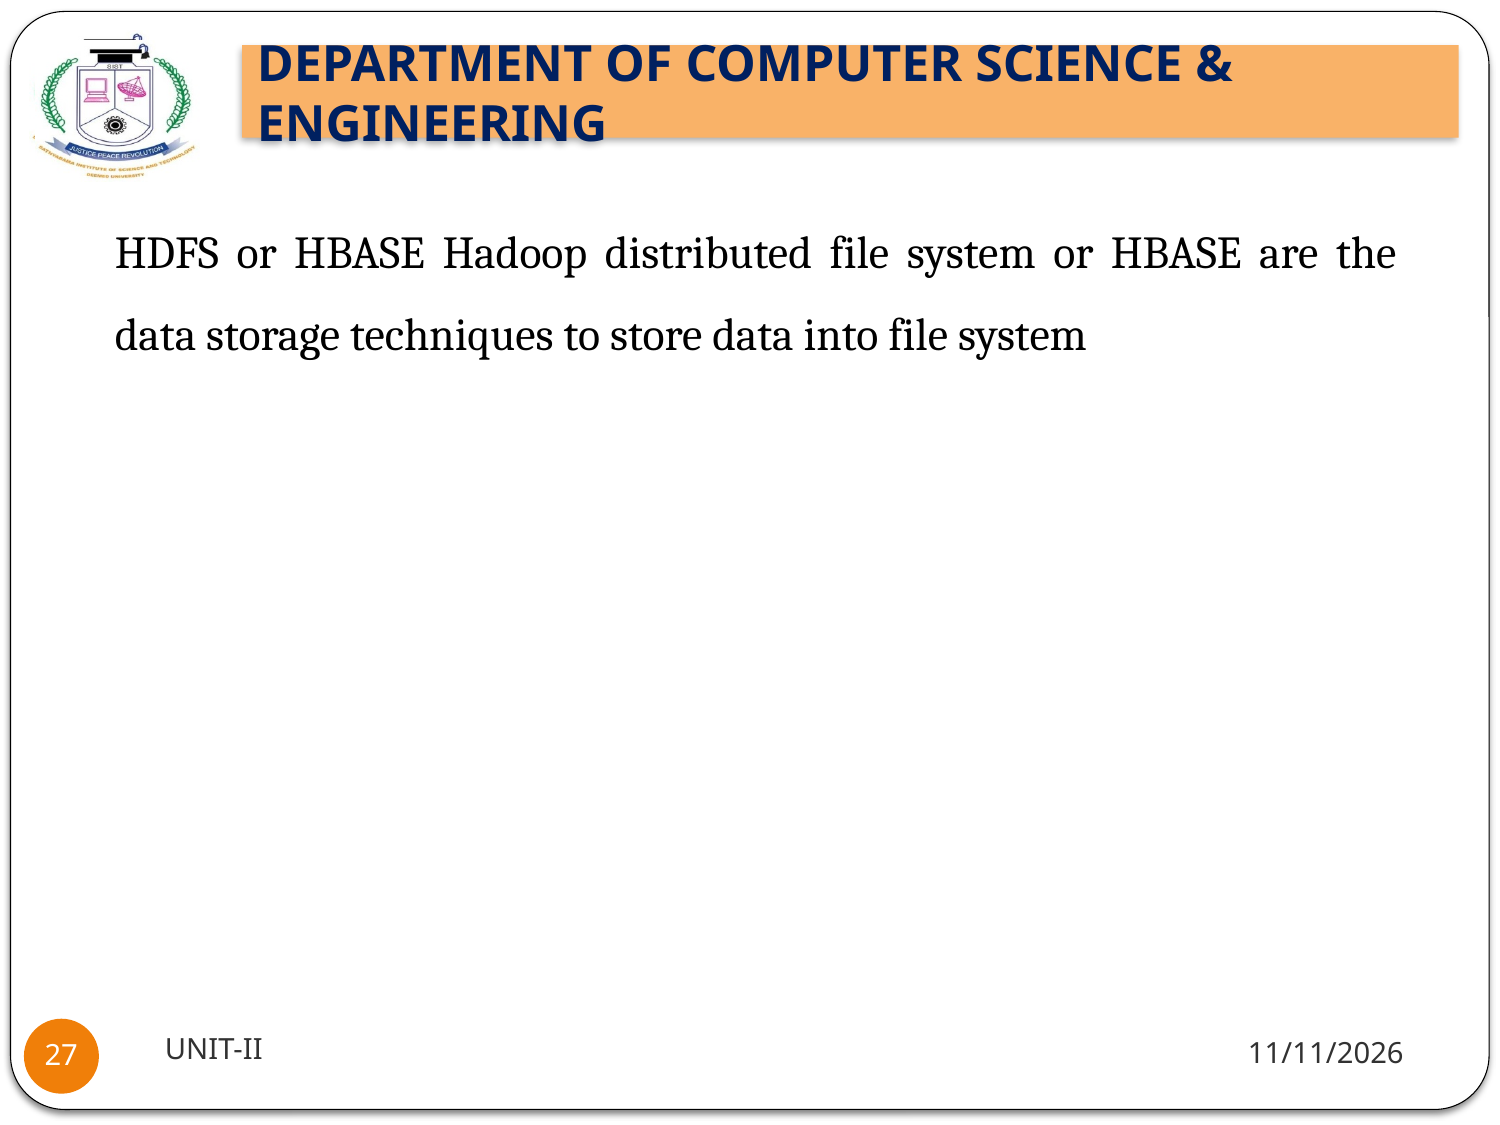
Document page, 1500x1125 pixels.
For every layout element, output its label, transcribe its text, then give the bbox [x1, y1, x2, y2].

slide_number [1012, 1015, 1419, 1094]
slide_number 27 [23, 1018, 99, 1094]
picture [29, 30, 200, 182]
footer UNIT-II [150, 1012, 800, 1088]
text_box HDFS or HBASE Hadoop distributed file system or HBASE are the data storage techniques to store data into file system [99, 187, 1413, 368]
